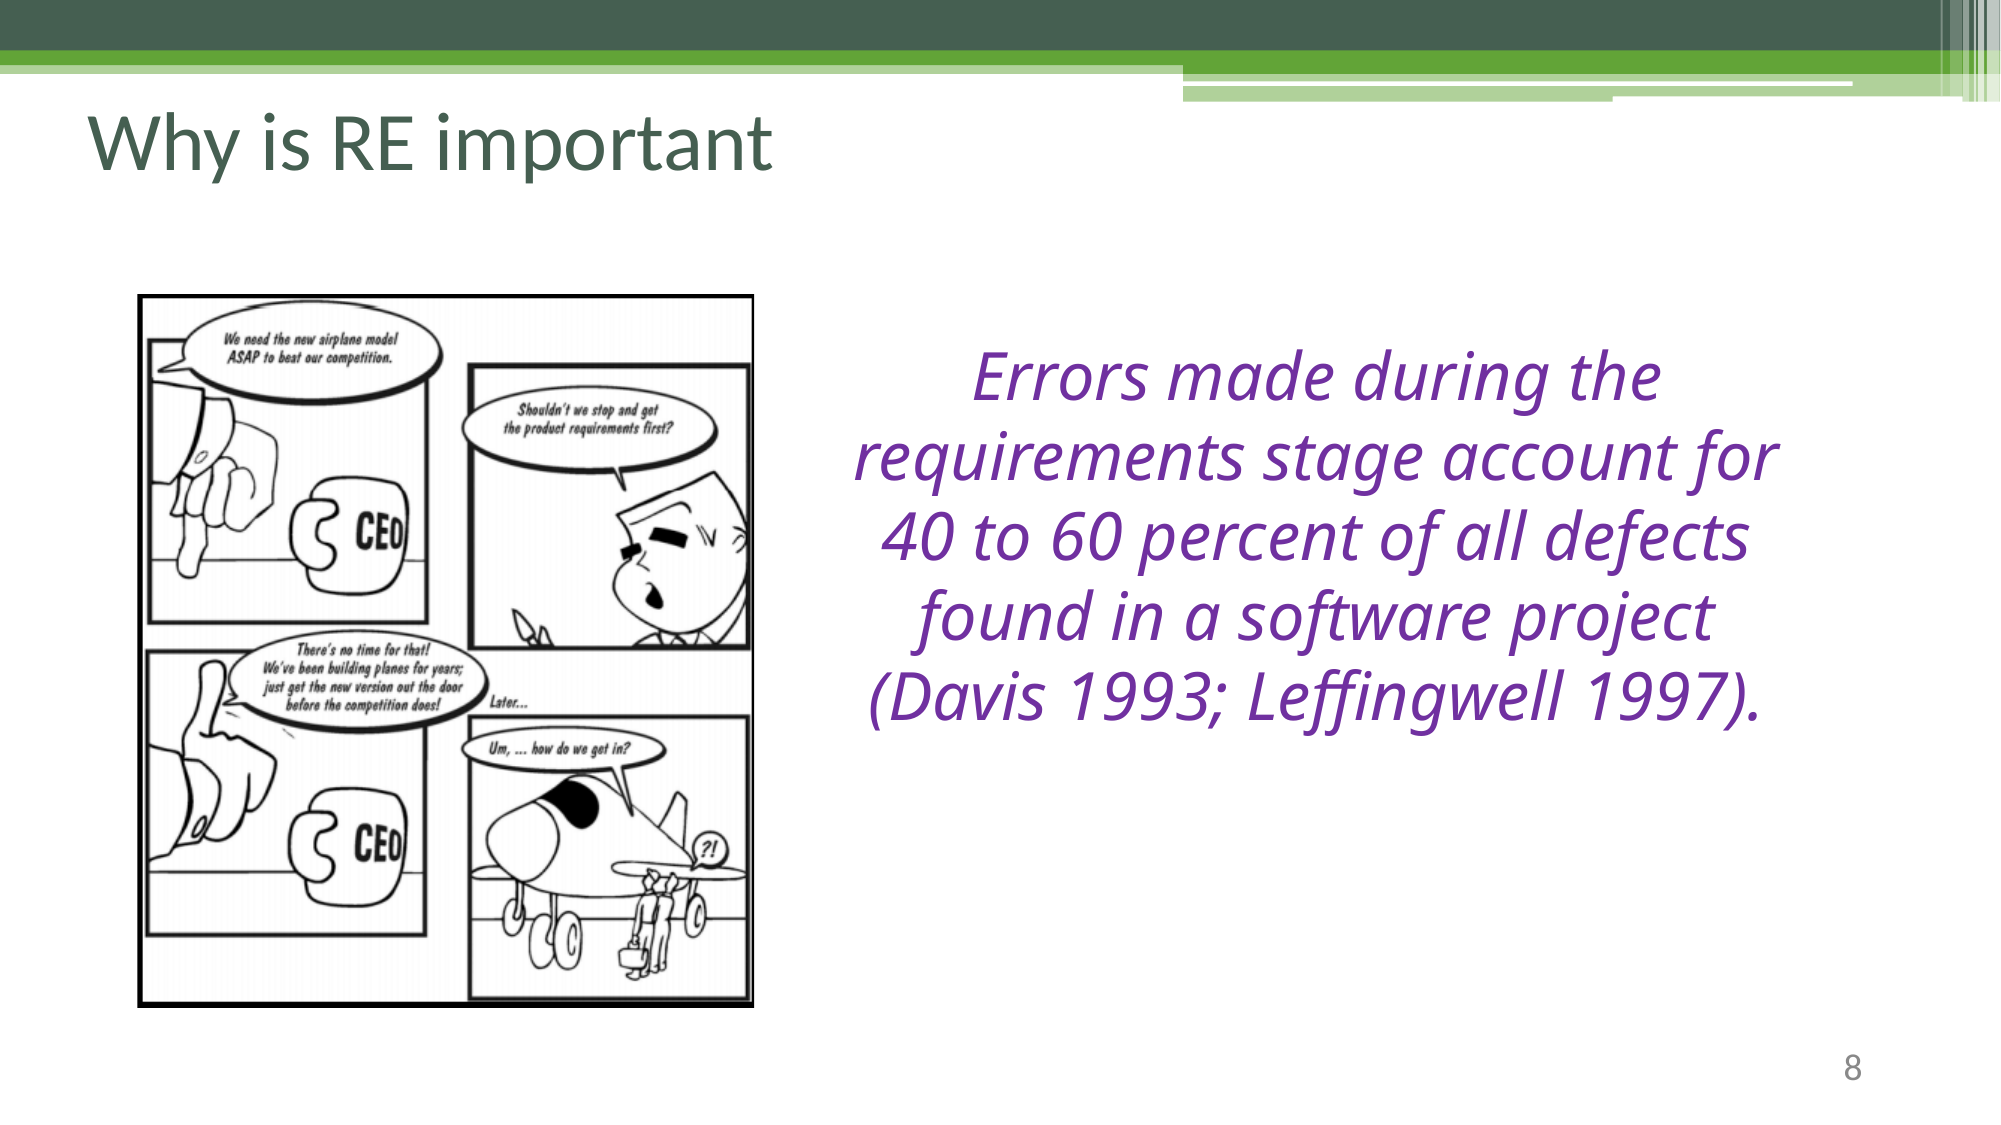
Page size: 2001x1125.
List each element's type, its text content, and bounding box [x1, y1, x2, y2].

title Why is RE important [87, 87, 1213, 192]
text_box Errors made during the requirements stage account for 40 to 60 percent of all defects found in a software project (Davis 1993; Leffingwell 1997). [817, 326, 1818, 741]
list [137, 294, 755, 1009]
slide_number 8 [1325, 1042, 1863, 1103]
